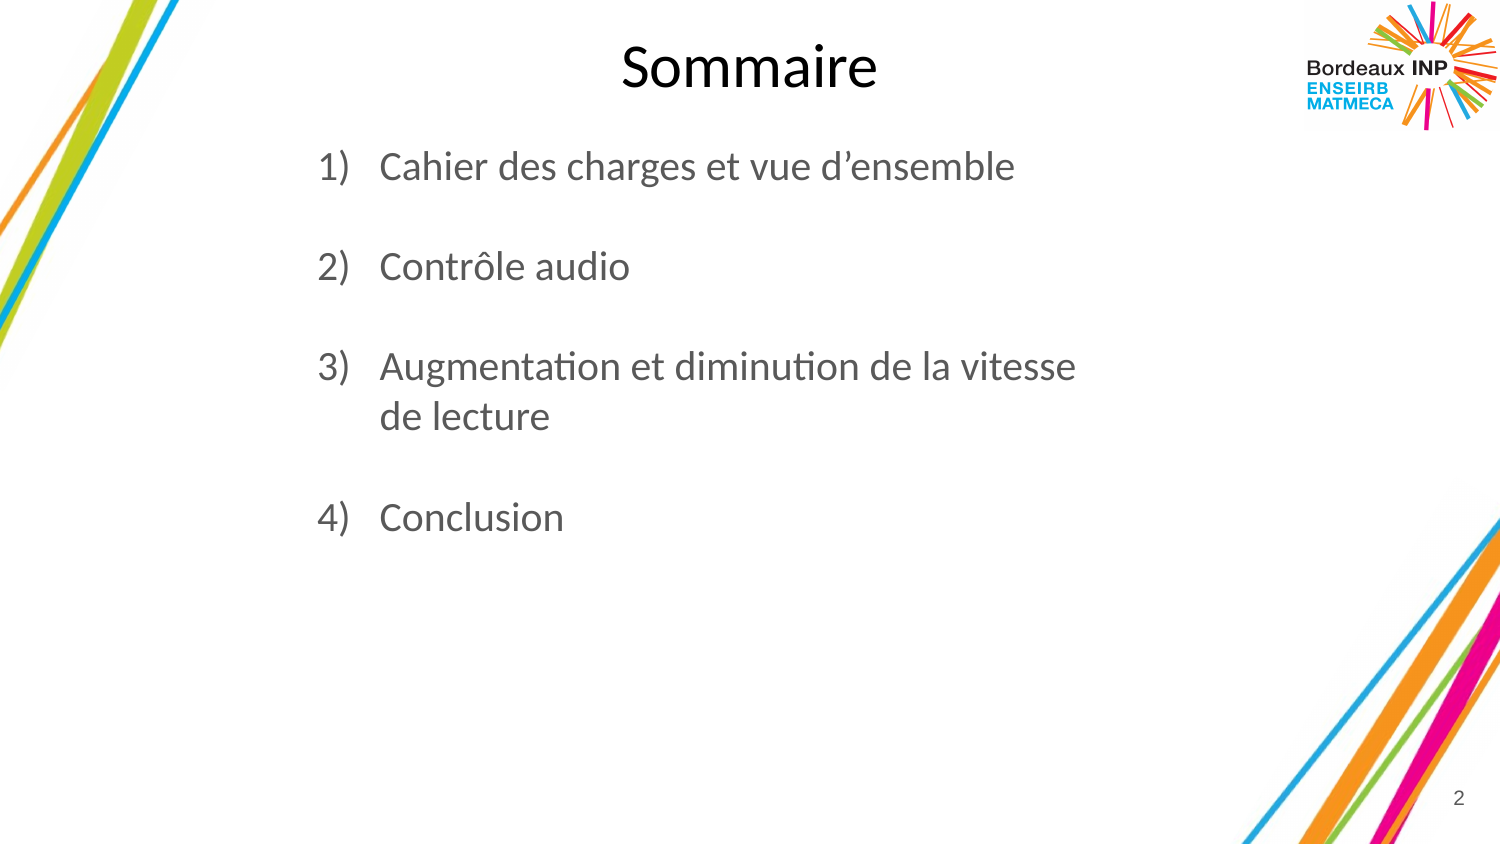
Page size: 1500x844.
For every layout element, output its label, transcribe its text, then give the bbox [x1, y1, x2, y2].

picture [1304, 0, 1500, 131]
subtitle Cahier des charges et vue d’ensemble Contrôle audio Augmentation et diminution de la vitesse de lecture Conclusion [289, 124, 1139, 765]
picture [0, 0, 171, 315]
picture [1231, 478, 1500, 844]
title Sommaire [543, 0, 957, 115]
picture [0, 0, 215, 395]
